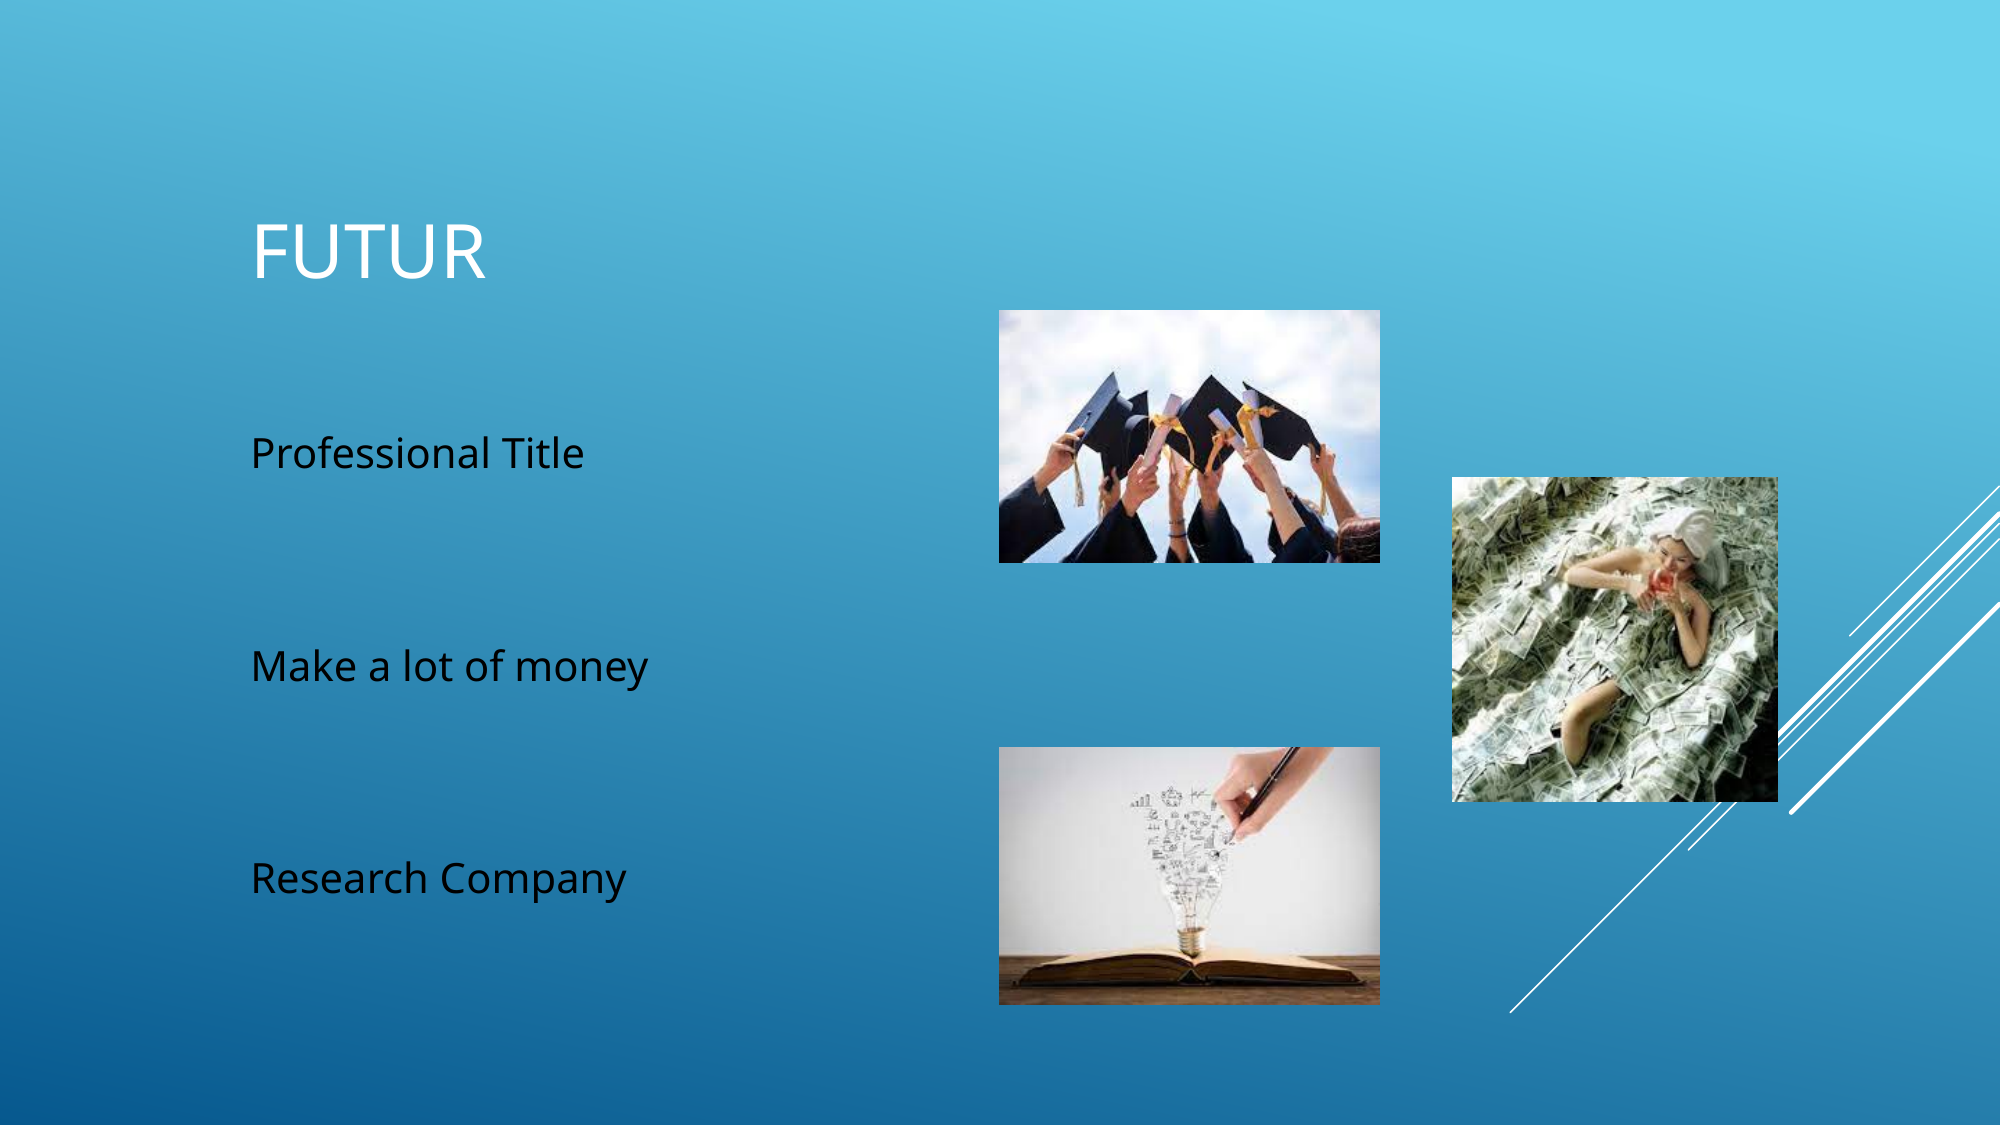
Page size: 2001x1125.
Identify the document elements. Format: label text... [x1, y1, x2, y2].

title Futur [235, 124, 1636, 372]
picture [1452, 477, 1779, 802]
picture [999, 747, 1380, 1006]
picture [999, 309, 1380, 563]
list Professional Title Make a lot of money Research Company [235, 438, 1636, 1032]
